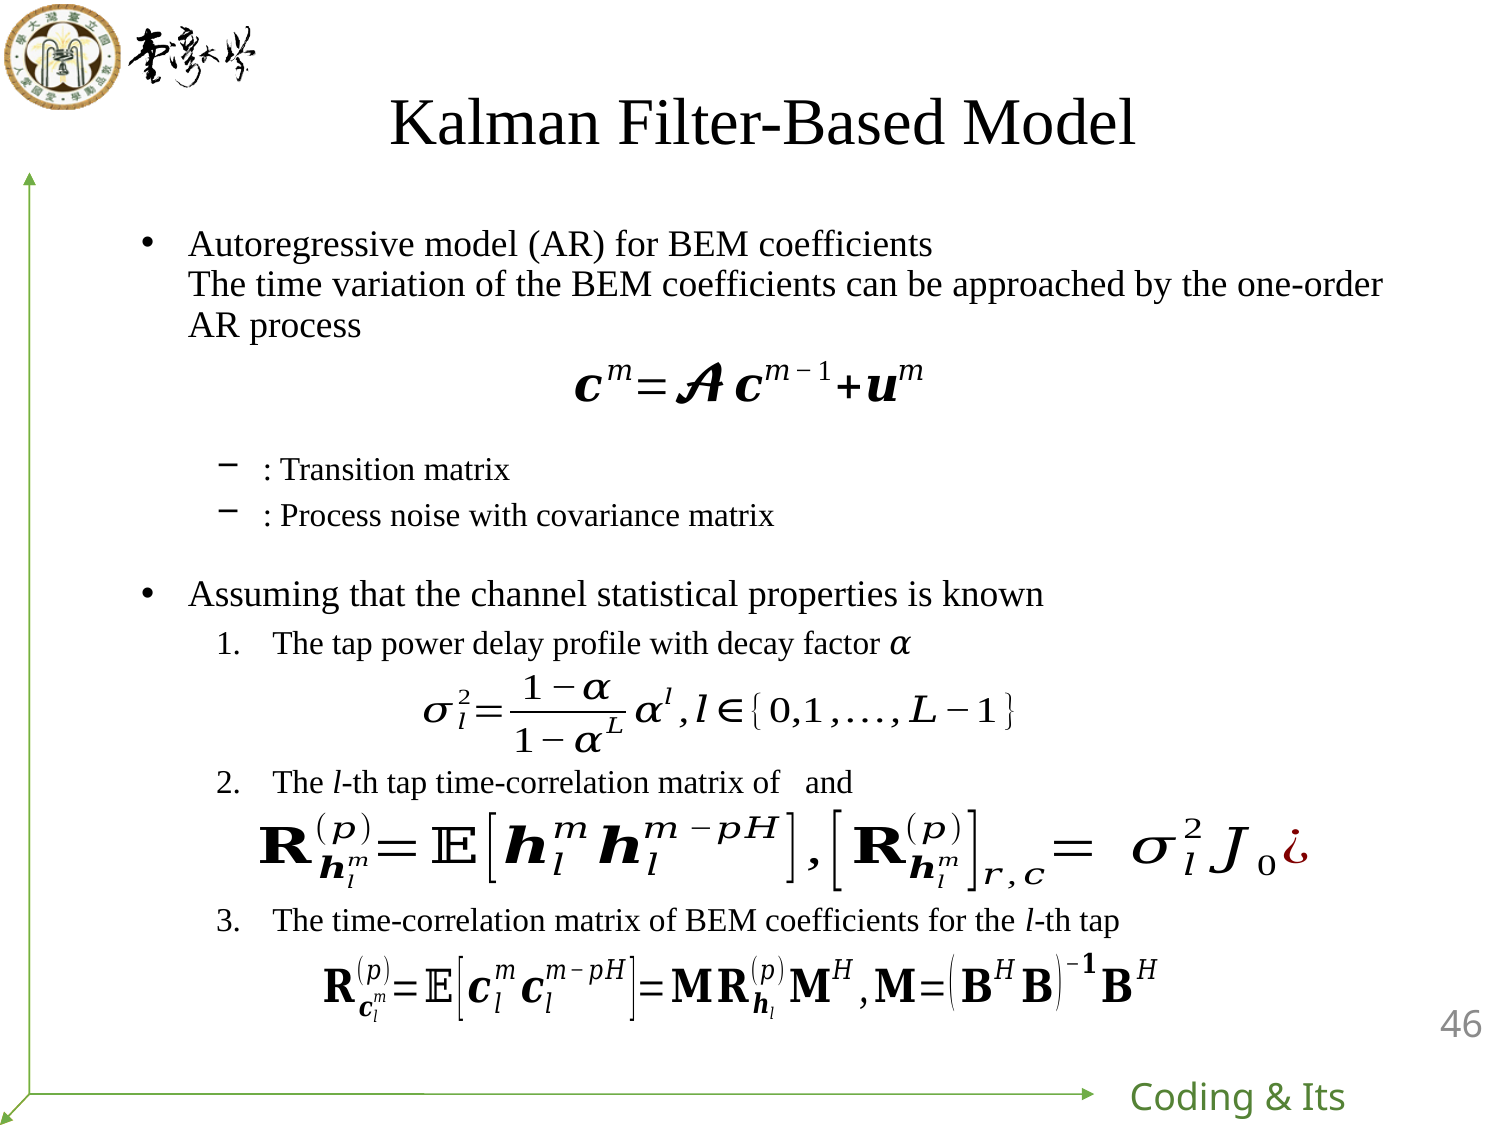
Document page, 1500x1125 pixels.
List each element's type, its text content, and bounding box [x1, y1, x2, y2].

picture [3, 3, 261, 111]
title Kalman Filter-Based Model [126, 29, 1402, 217]
